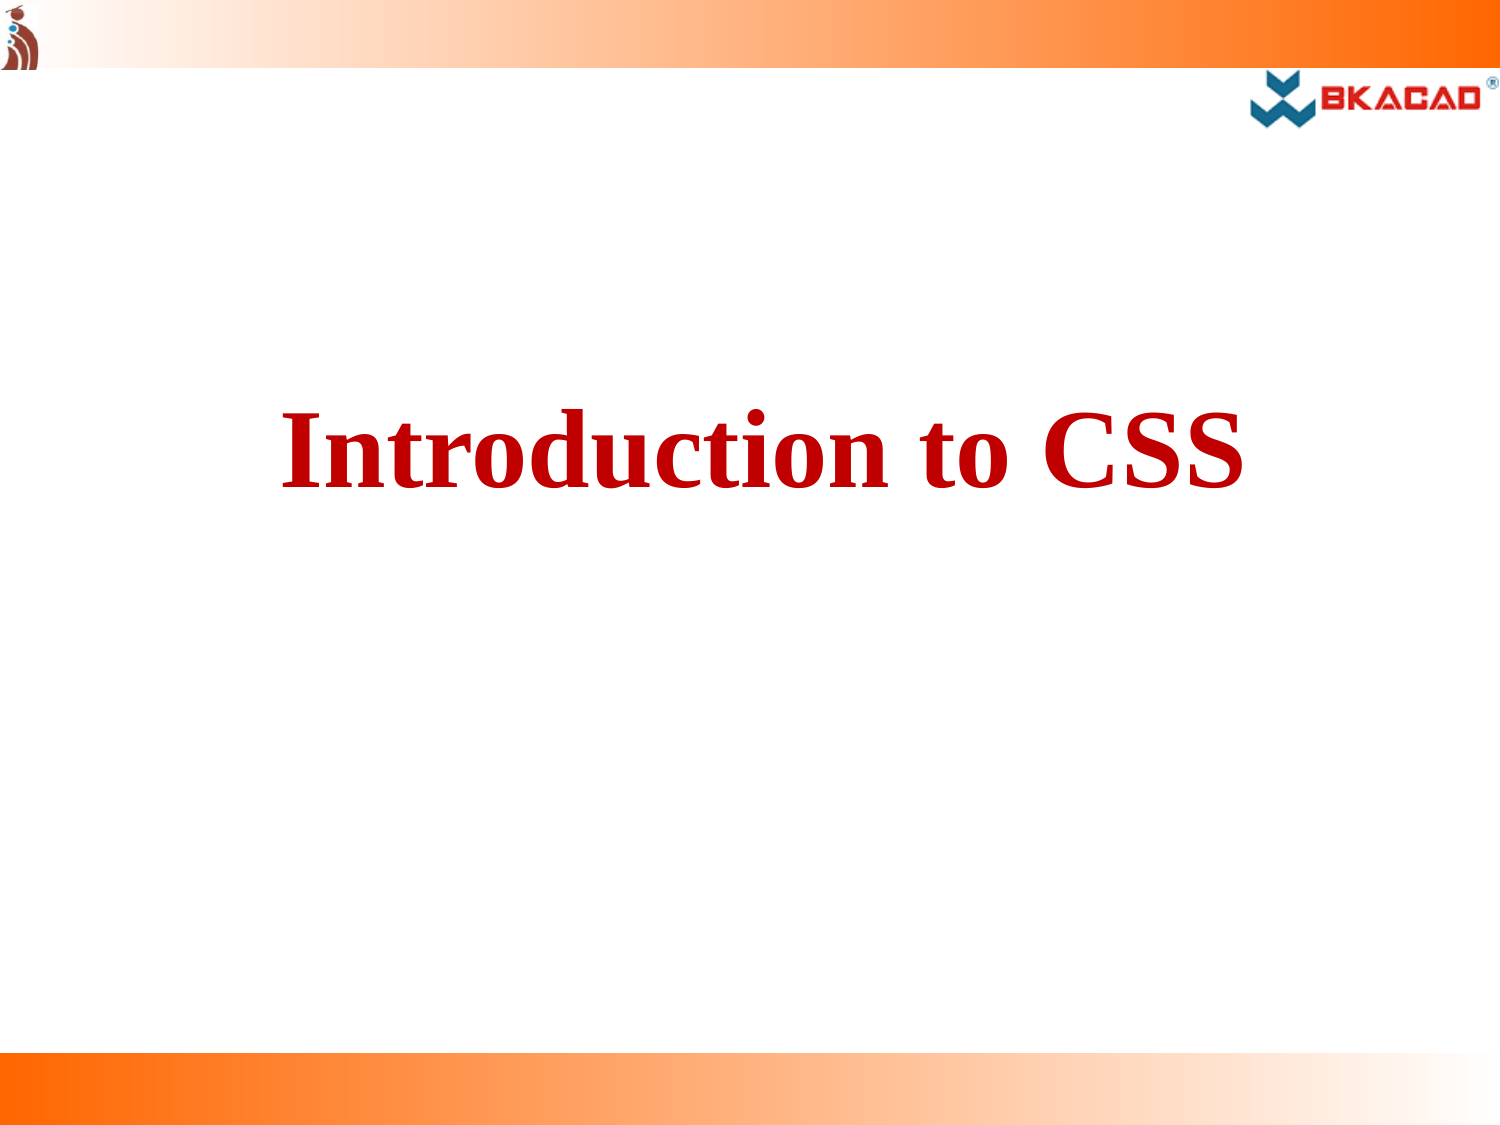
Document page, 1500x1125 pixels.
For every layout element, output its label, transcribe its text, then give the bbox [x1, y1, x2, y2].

title Introduction to CSS [125, 375, 1400, 512]
picture [0, 4, 39, 70]
picture [1250, 69, 1499, 129]
